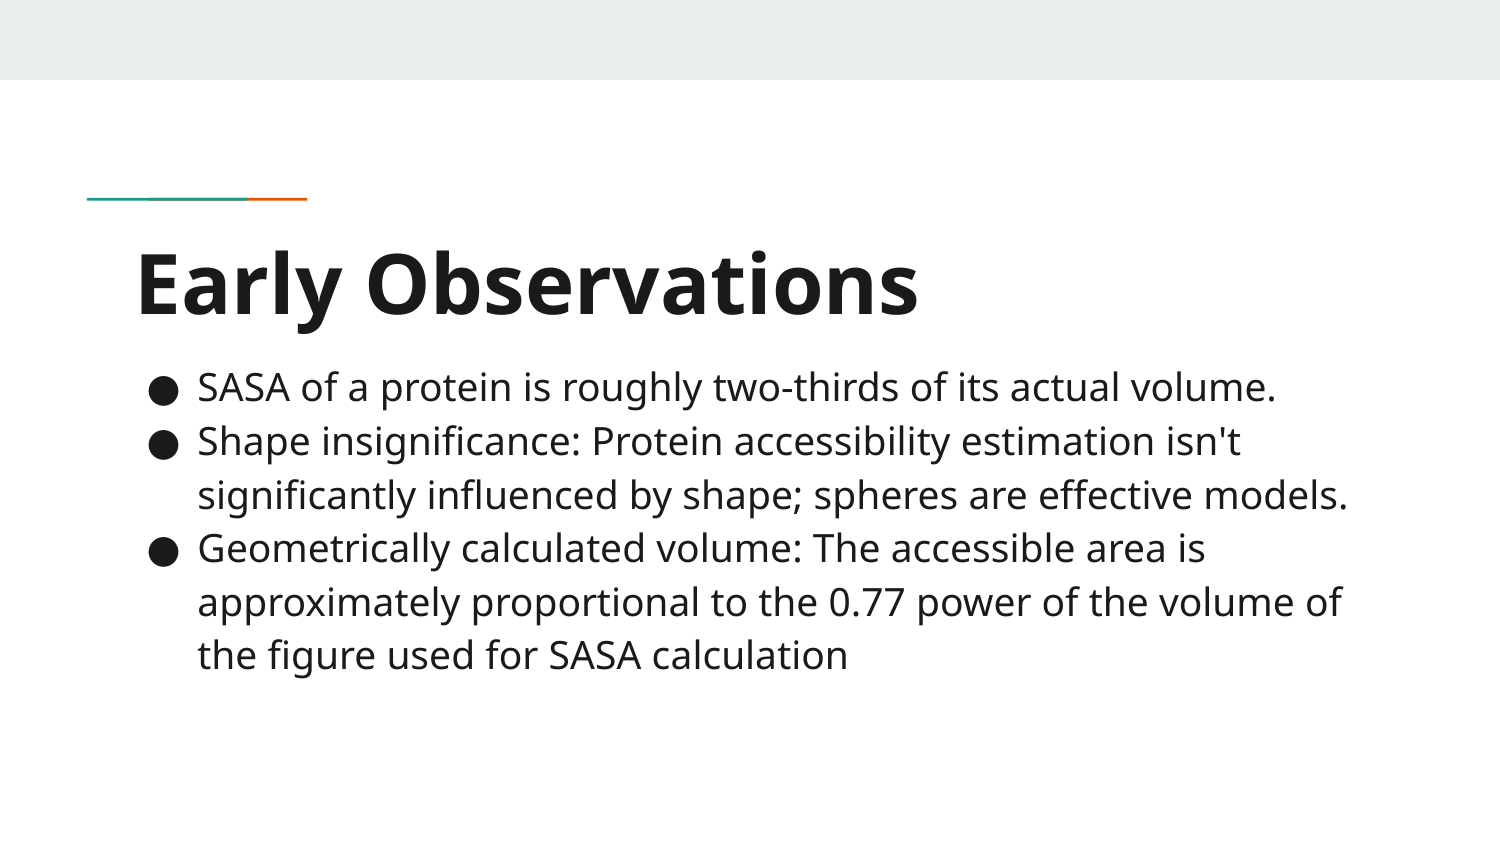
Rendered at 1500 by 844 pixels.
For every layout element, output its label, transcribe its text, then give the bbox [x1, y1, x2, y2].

list SASA of a protein is roughly two-thirds of its actual volume. Shape insignificance: Protein accessibility estimation isn't significantly influenced by shape; spheres are effective models. Geometrically calculated volume: The accessible area is approximately proportional to the 0.77 power of the volume of the figure used for SASA calculation [119, 341, 1381, 712]
title Early Observations [119, 216, 1381, 305]
